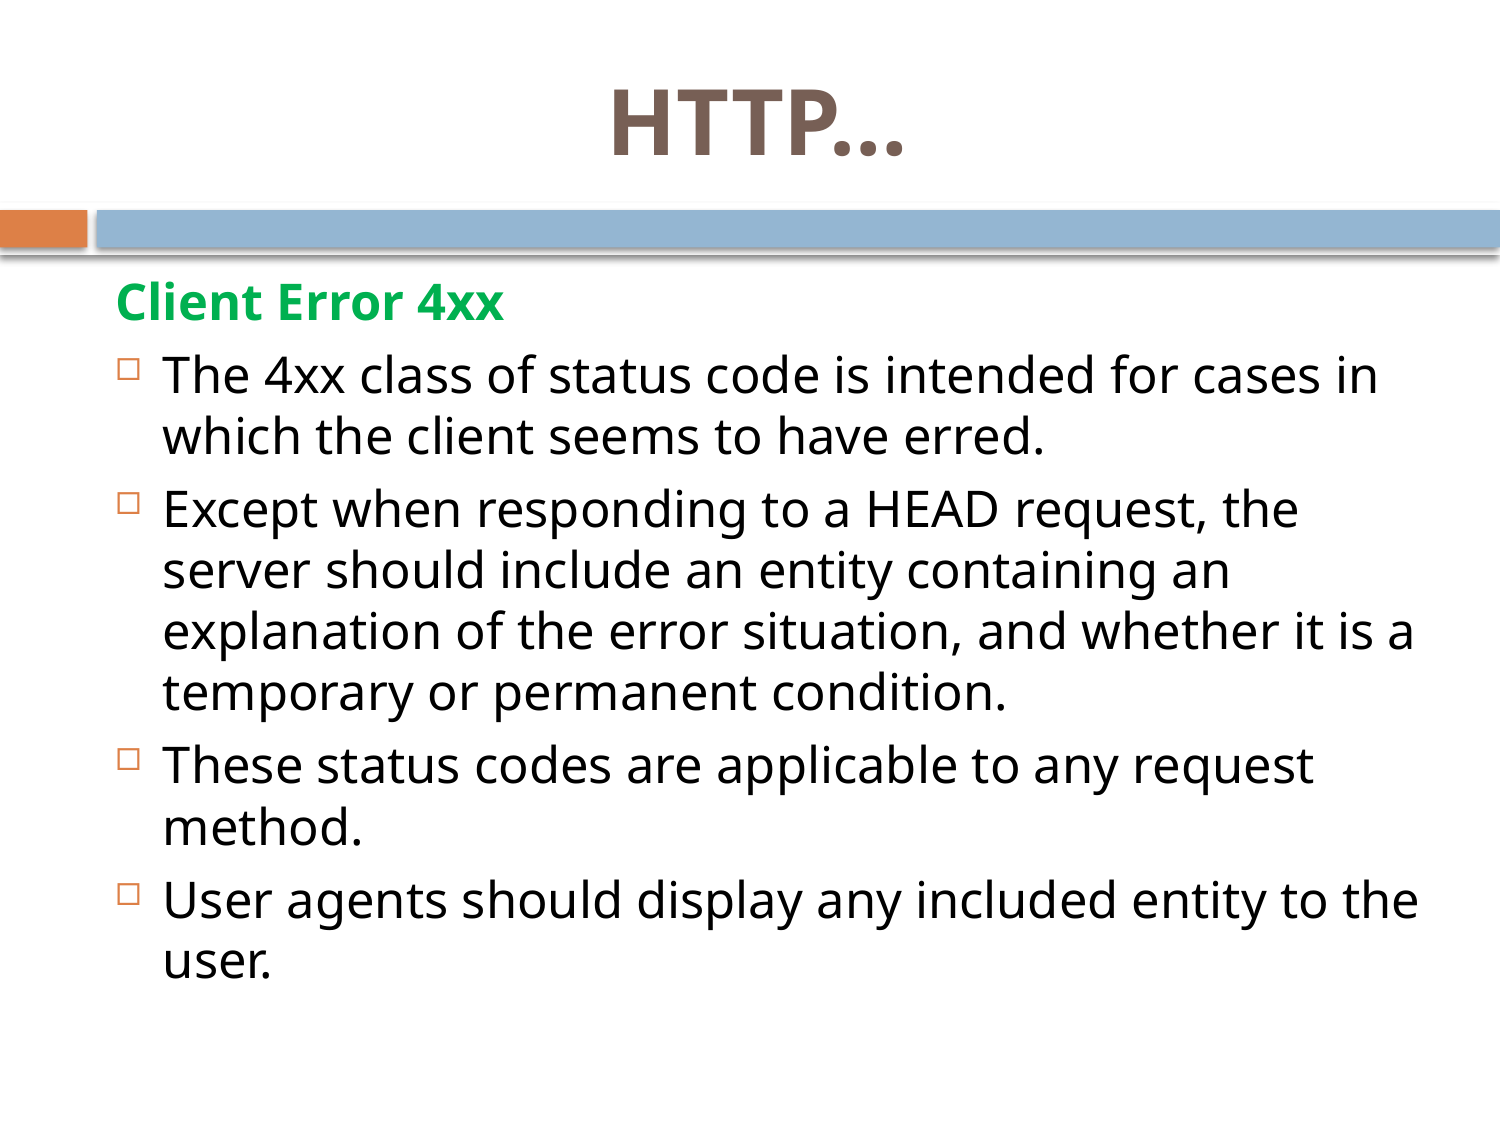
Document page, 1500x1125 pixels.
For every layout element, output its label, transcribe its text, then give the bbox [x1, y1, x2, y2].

list Client Error 4xx The 4xx class of status code is intended for cases in which the client seems to have erred. Except when responding to a HEAD request, the server should include an entity containing an explanation of the error situation, and whether it is a temporary or permanent condition. These status codes are applicable to any request method. User agents should display any included entity to the user. [100, 262, 1438, 1000]
title HTTP… [100, 37, 1438, 200]
